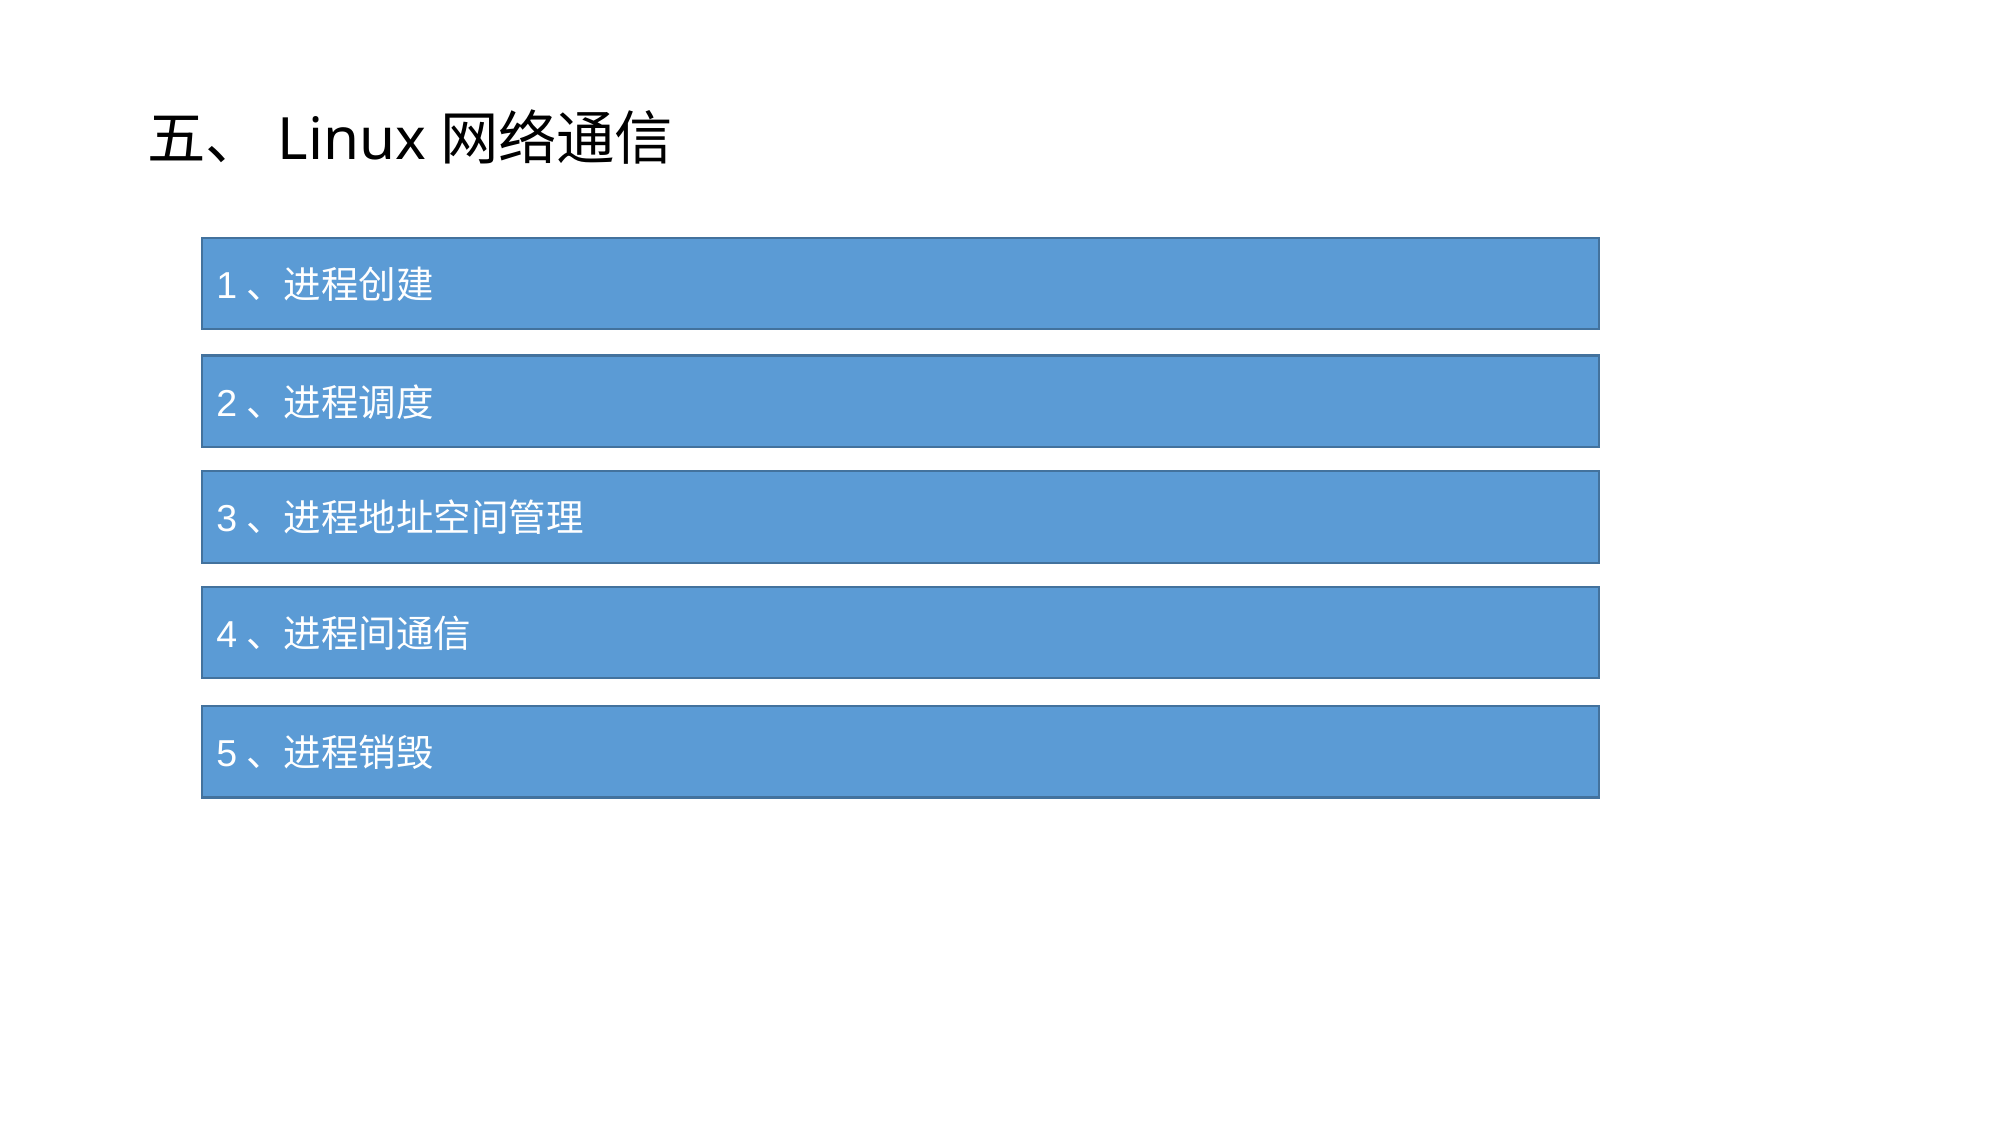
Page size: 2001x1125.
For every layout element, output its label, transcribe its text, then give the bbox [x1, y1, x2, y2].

text_box 5、进程销毁 [201, 705, 1600, 799]
text_box 4、进程间通信 [201, 586, 1600, 679]
text_box 2、进程调度 [201, 354, 1600, 448]
text_box 3、进程地址空间管理 [201, 470, 1600, 564]
text_box 1、进程创建 [201, 237, 1600, 330]
title 五、Linux网络通信 [132, 42, 1631, 179]
